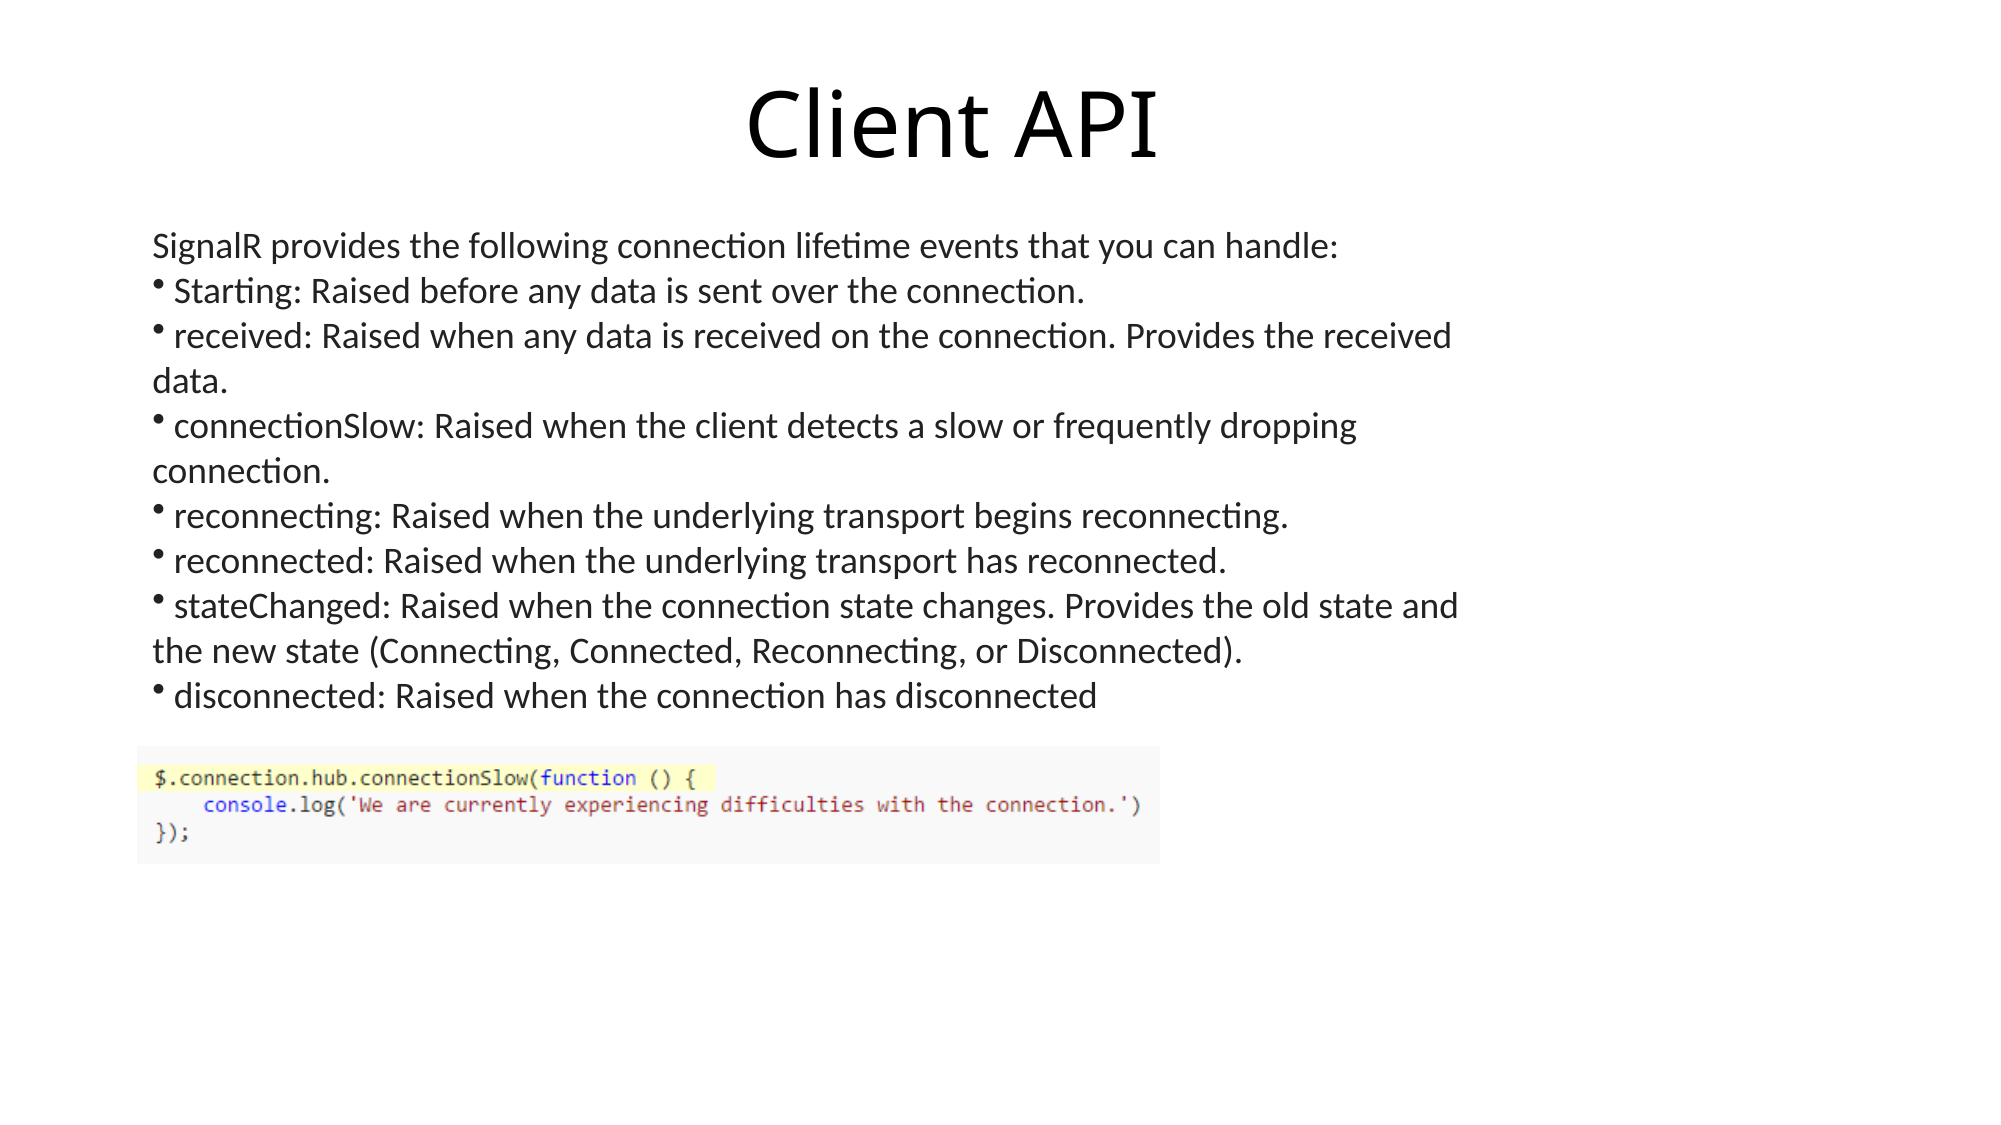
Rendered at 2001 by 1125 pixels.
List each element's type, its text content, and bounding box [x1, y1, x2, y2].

text_box SignalR provides the following connection lifetime events that you can handle: Starting: Raised before any data is sent over the connection. received: Raised when any data is received on the connection. Provides the received data. connectionSlow: Raised when the client detects a slow or frequently dropping connection. reconnecting: Raised when the underlying transport begins reconnecting. reconnected: Raised when the underlying transport has reconnected. stateChanged: Raised when the connection state changes. Provides the old state and the new state (Connecting, Connected, Reconnecting, or Disconnected). disconnected: Raised when the connection has disconnected [137, 213, 1529, 724]
picture [137, 746, 1160, 864]
title Client API [137, 59, 1767, 196]
